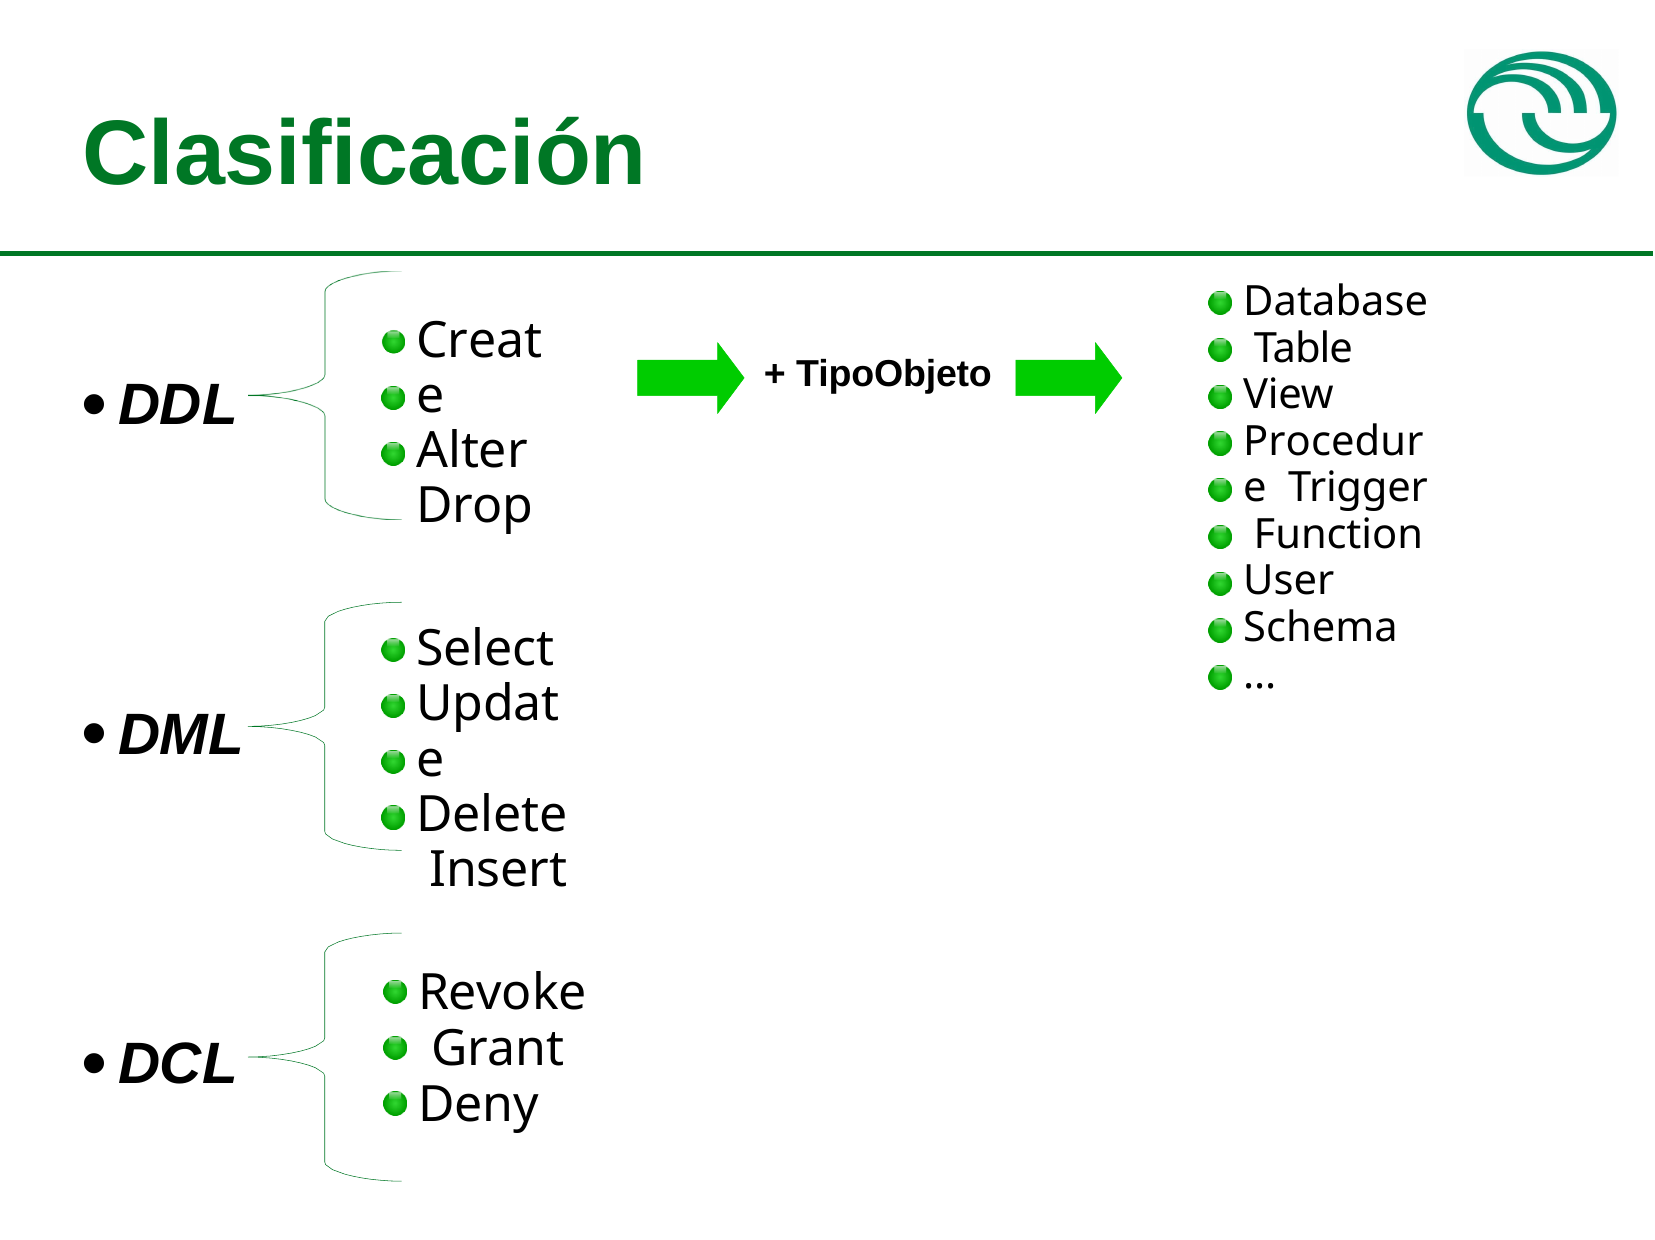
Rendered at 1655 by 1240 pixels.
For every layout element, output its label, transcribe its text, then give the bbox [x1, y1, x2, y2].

text_box Database Table View Procedure Trigger Function User Schema ... [1240, 273, 1438, 698]
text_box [637, 342, 745, 414]
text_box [247, 601, 406, 851]
text_box Create Alter Drop [414, 307, 569, 534]
title Clasificación [80, 254, 651, 300]
text_box DDL [80, 364, 240, 437]
picture [1208, 665, 1233, 690]
text_box Select Update Delete Insert [414, 615, 580, 898]
picture [1208, 478, 1233, 503]
title Clasificación [80, 90, 651, 253]
text_box DCL [80, 1023, 240, 1096]
picture [1208, 291, 1233, 316]
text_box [247, 932, 408, 1182]
picture [1208, 618, 1233, 643]
picture [1208, 338, 1233, 362]
text_box + TipoObjeto [761, 347, 996, 395]
picture [1208, 525, 1233, 549]
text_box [247, 271, 406, 520]
picture [1208, 572, 1233, 596]
picture [1208, 384, 1233, 409]
text_box DML [80, 693, 242, 766]
picture [1464, 49, 1619, 178]
picture [1208, 431, 1233, 456]
text_box Revoke Grant Deny [415, 956, 590, 1132]
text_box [1015, 342, 1123, 414]
